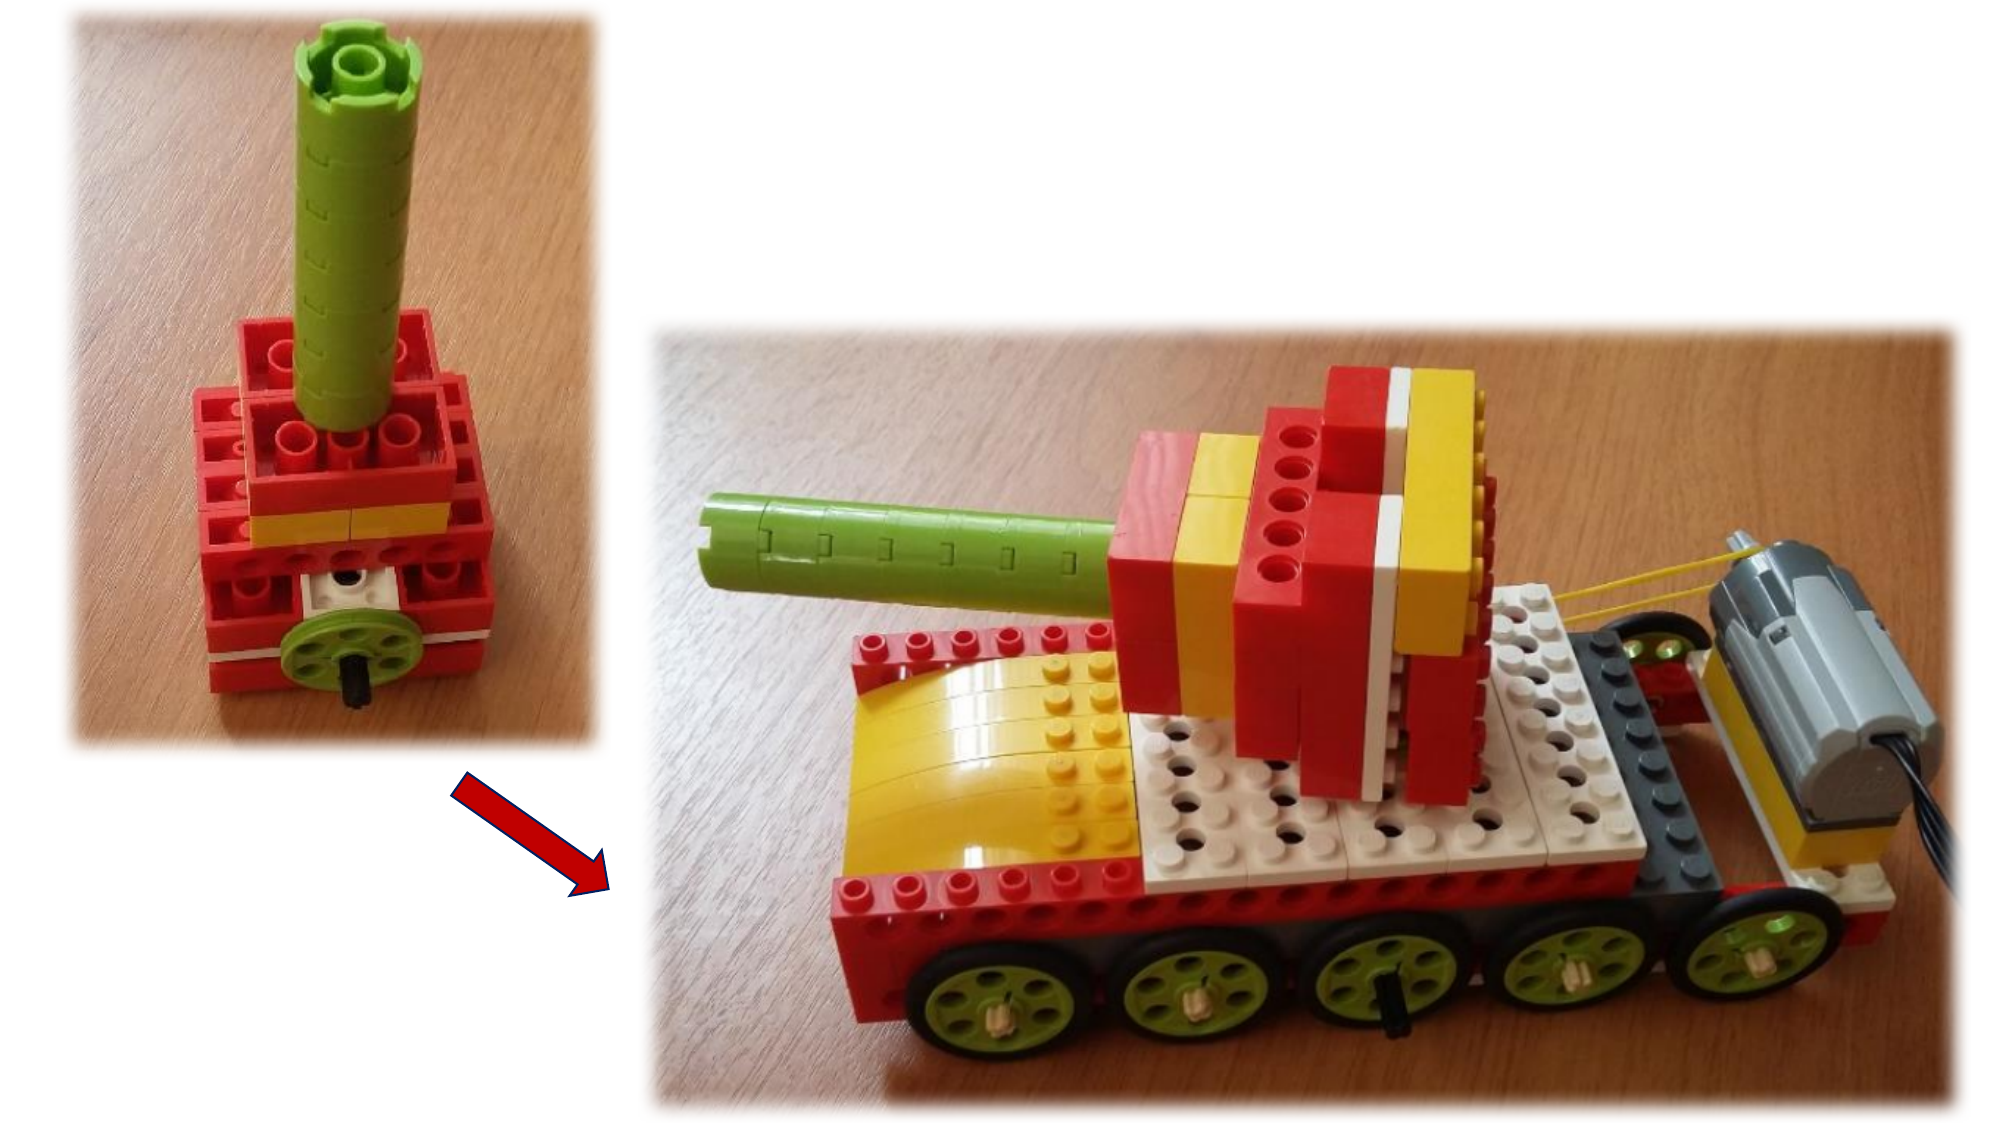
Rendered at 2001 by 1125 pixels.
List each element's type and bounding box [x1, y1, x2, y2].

picture [55, 0, 612, 762]
picture [637, 314, 1971, 1125]
text_box [449, 771, 610, 898]
